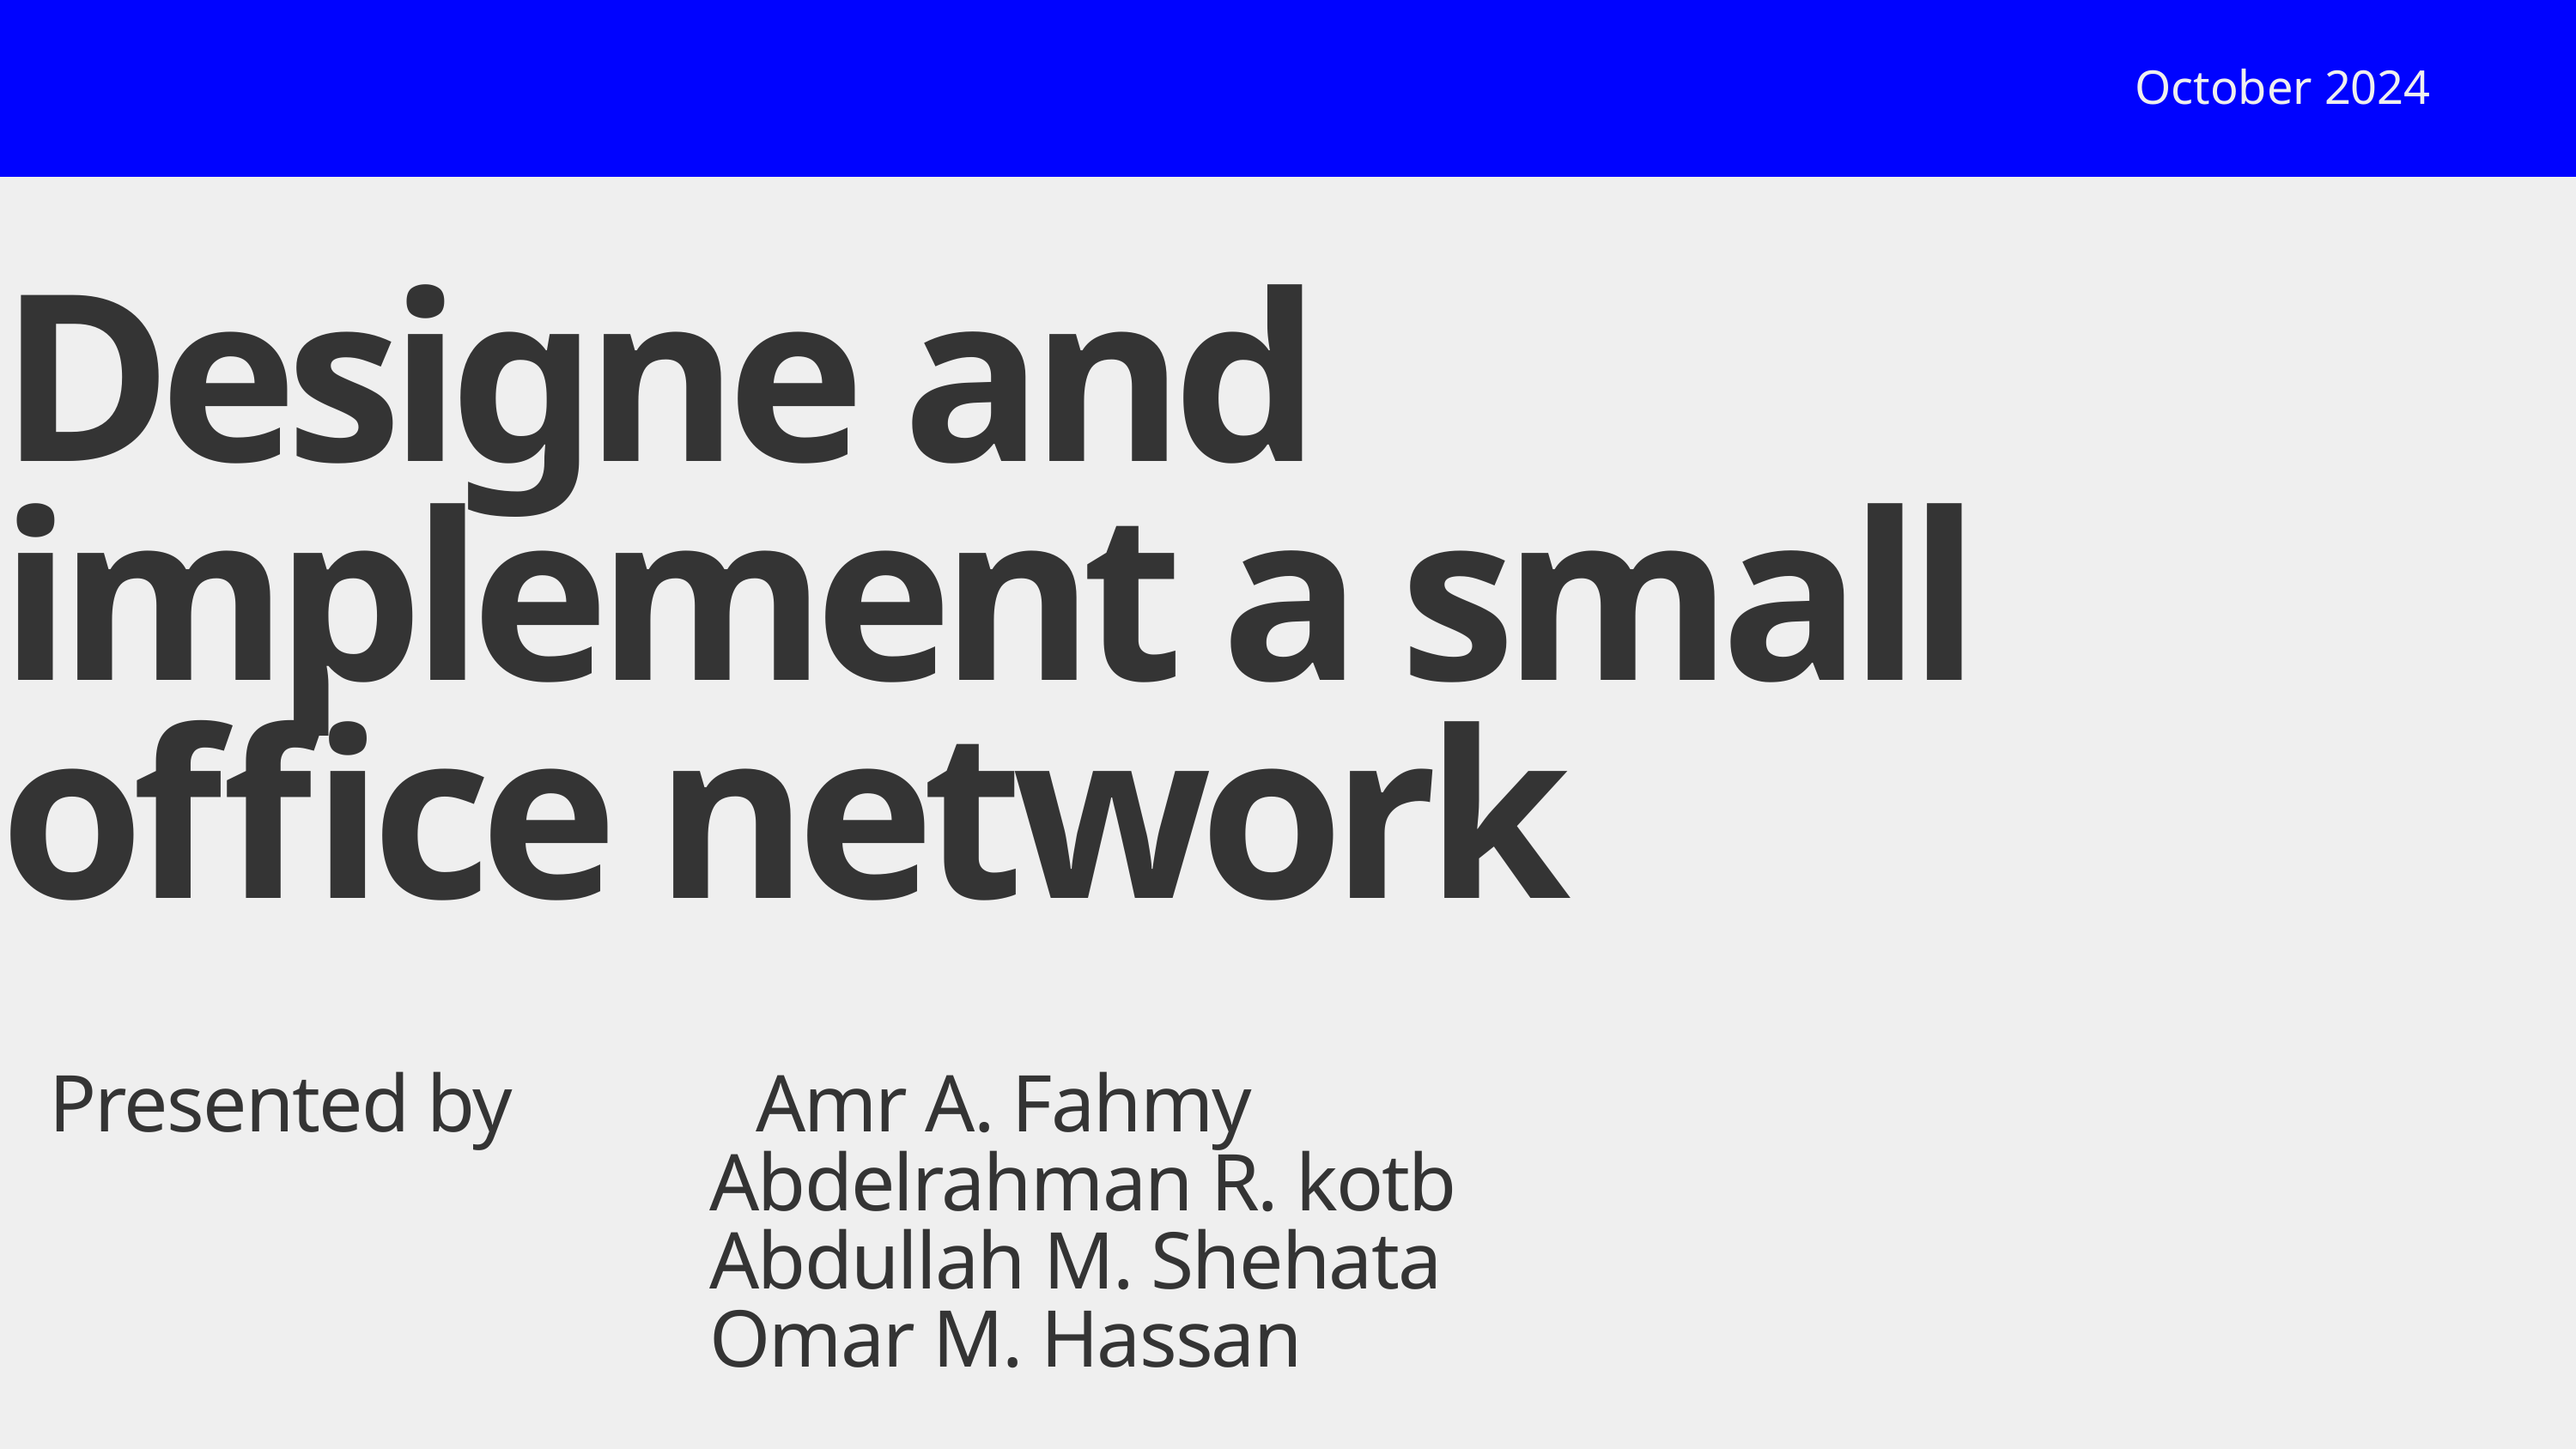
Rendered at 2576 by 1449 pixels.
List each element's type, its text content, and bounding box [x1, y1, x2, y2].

text_box Designe and implement a small office network [0, 289, 2480, 946]
text_box Presented by Amr A. Fahmy Abdelrahman R. kotb Abdullah M. Shehata Omar M. Hassan [49, 1069, 2081, 1383]
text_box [0, 0, 2576, 177]
